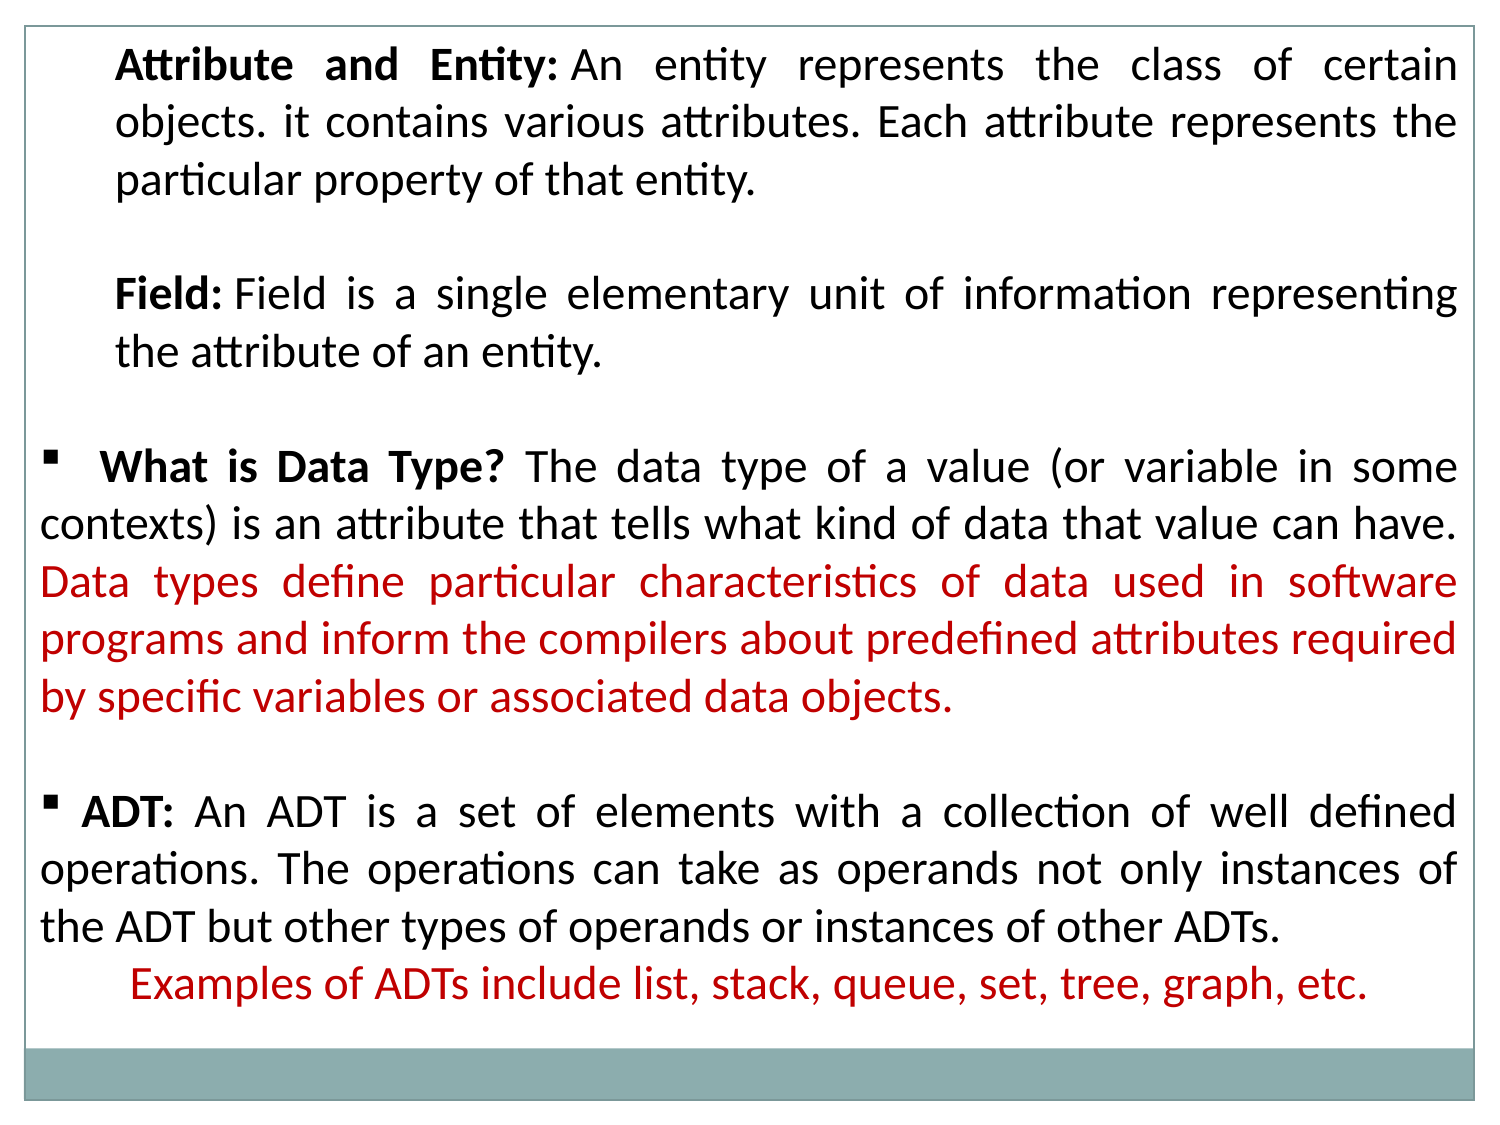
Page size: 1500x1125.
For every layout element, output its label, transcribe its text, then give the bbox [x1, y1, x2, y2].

text_box Attribute and Entity: An entity represents the class of certain objects. it contains various attributes. Each attribute represents the particular property of that entity. Field: Field is a single elementary unit of information representing the attribute of an entity. What is Data Type? The data type of a value (or variable in some contexts) is an attribute that tells what kind of data that value can have. Data types define particular characteristics of data used in software programs and inform the compilers about predefined attributes required by specific variables or associated data objects. ADT: An ADT is a set of elements with a collection of well defined operations. The operations can take as operands not only instances of the ADT but other types of operands or instances of other ADTs. Examples of ADTs include list, stack, queue, set, tree, graph, etc. [24, 24, 1475, 1017]
